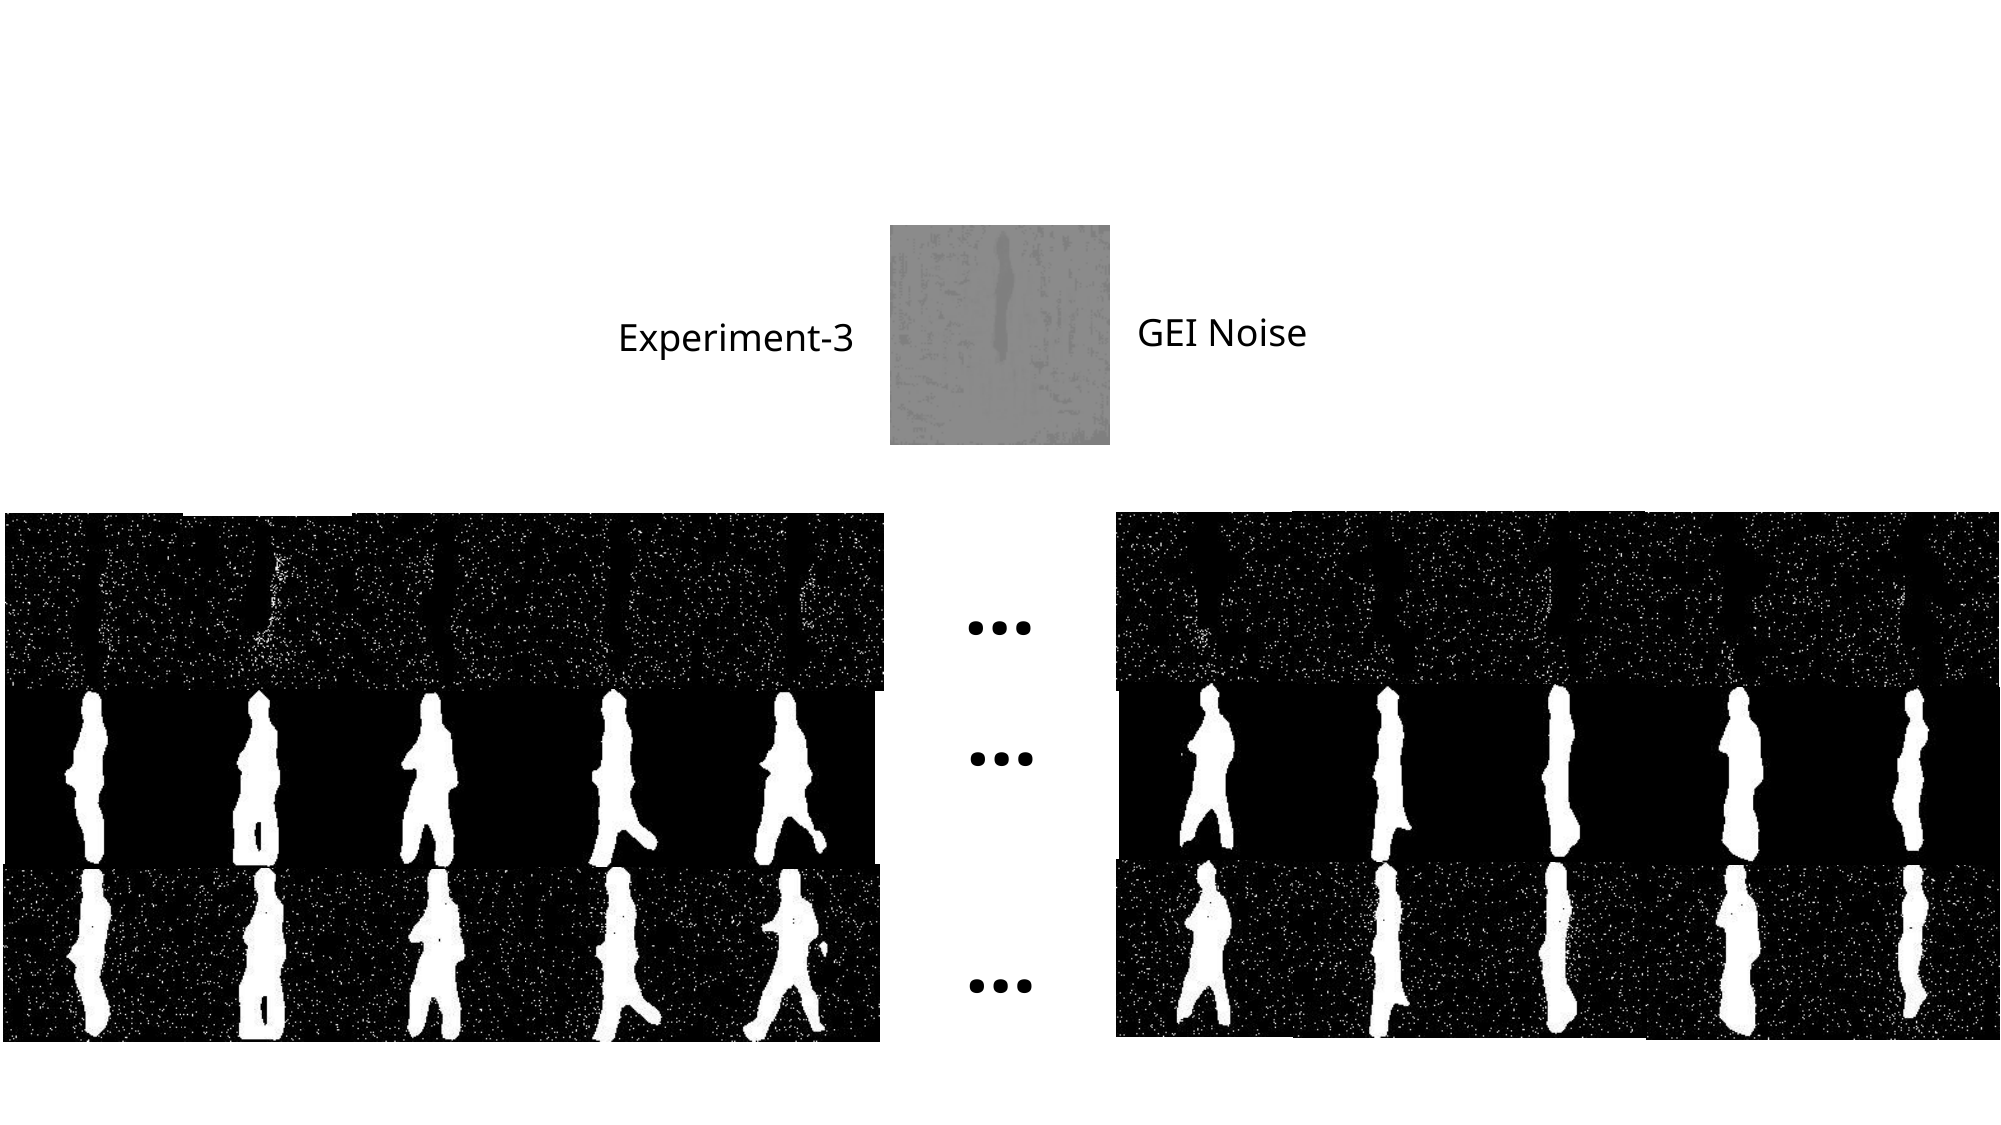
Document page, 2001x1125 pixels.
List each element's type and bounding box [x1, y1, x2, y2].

text_box [0, 225, 2000, 1042]
